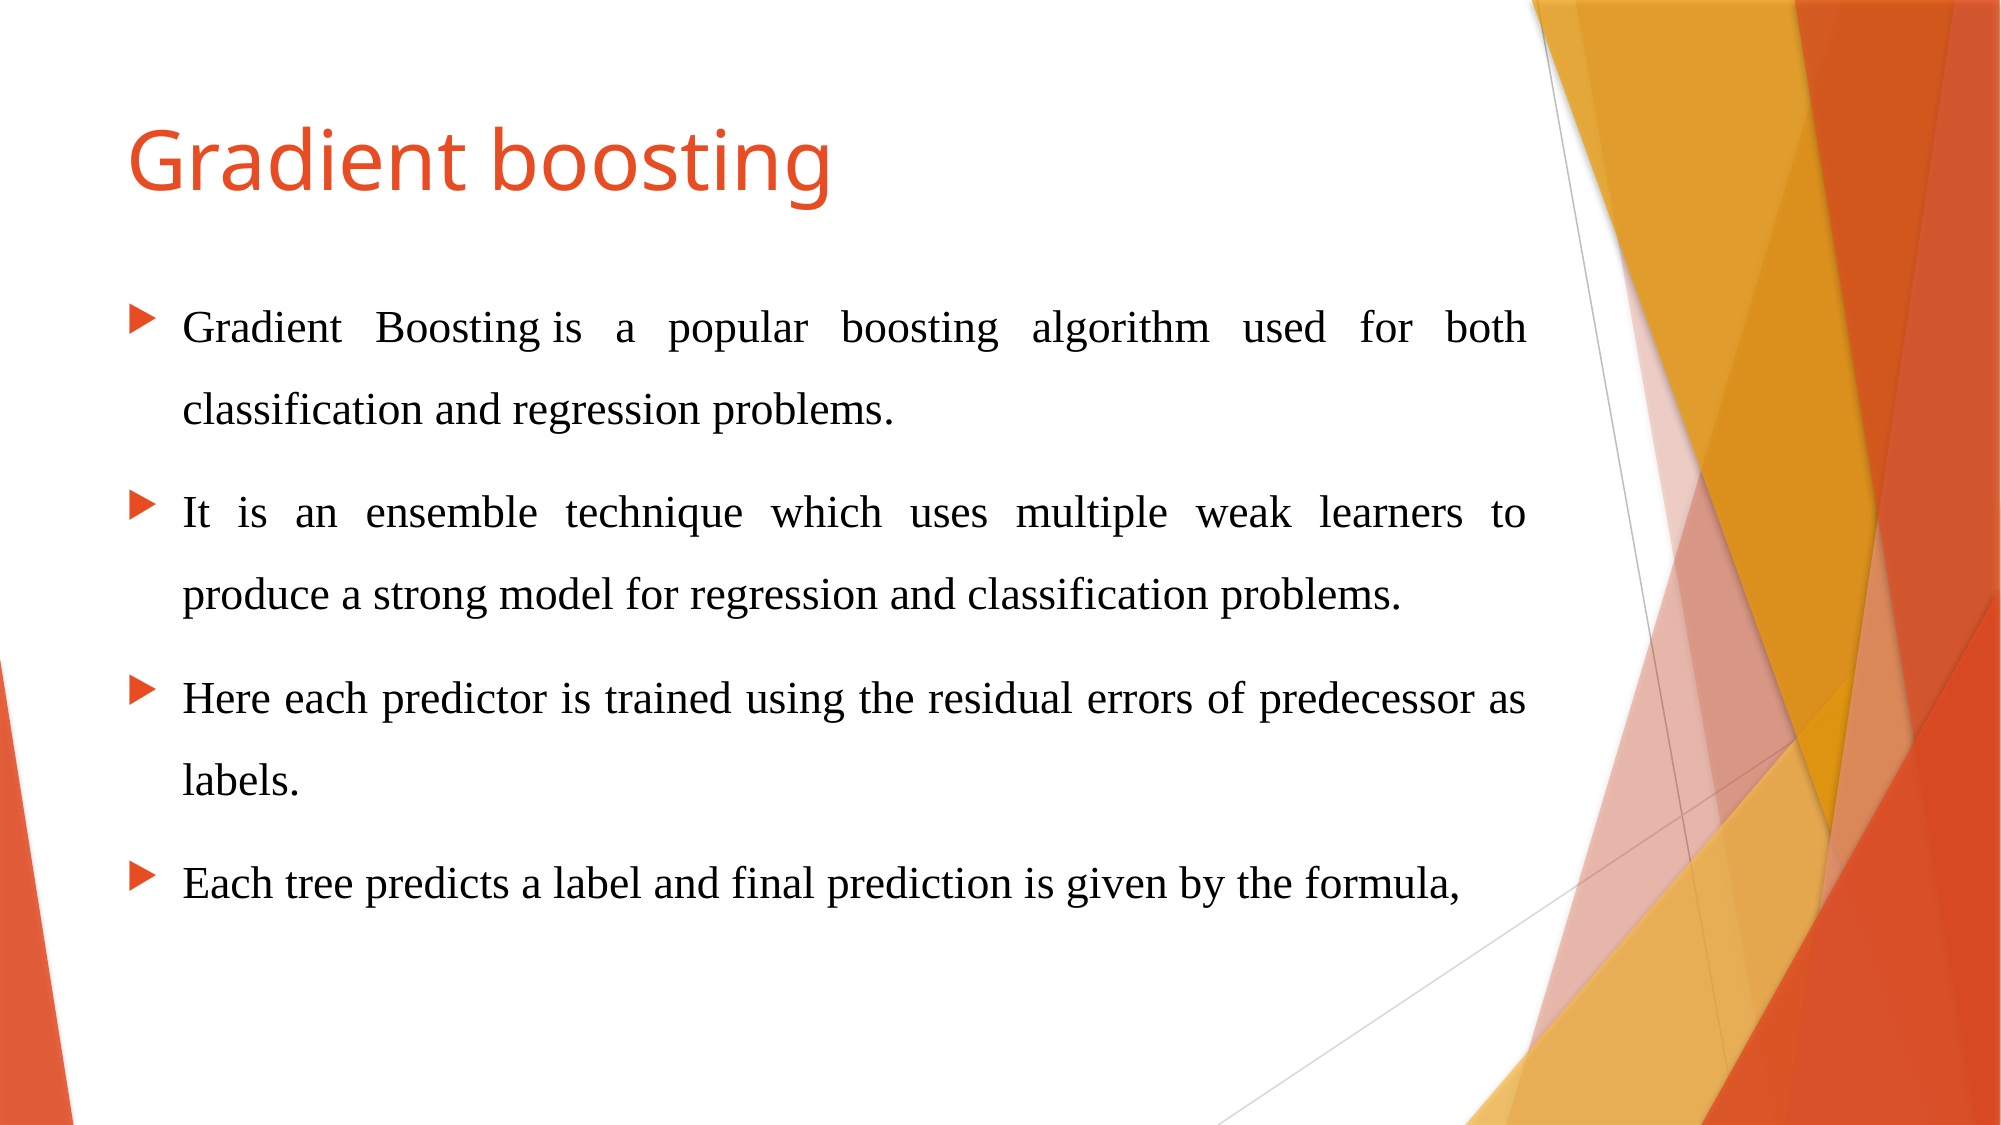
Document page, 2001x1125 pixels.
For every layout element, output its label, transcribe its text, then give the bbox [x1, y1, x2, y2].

list Gradient Boosting is a popular boosting algorithm used for both classification and regression problems. It is an ensemble technique which uses multiple weak learners to produce a strong model for regression and classification problems. Here each predictor is trained using the residual errors of predecessor as labels. Each tree predicts a label and final prediction is given by the formula, [111, 261, 1544, 1041]
title Gradient boosting [111, 99, 1522, 261]
